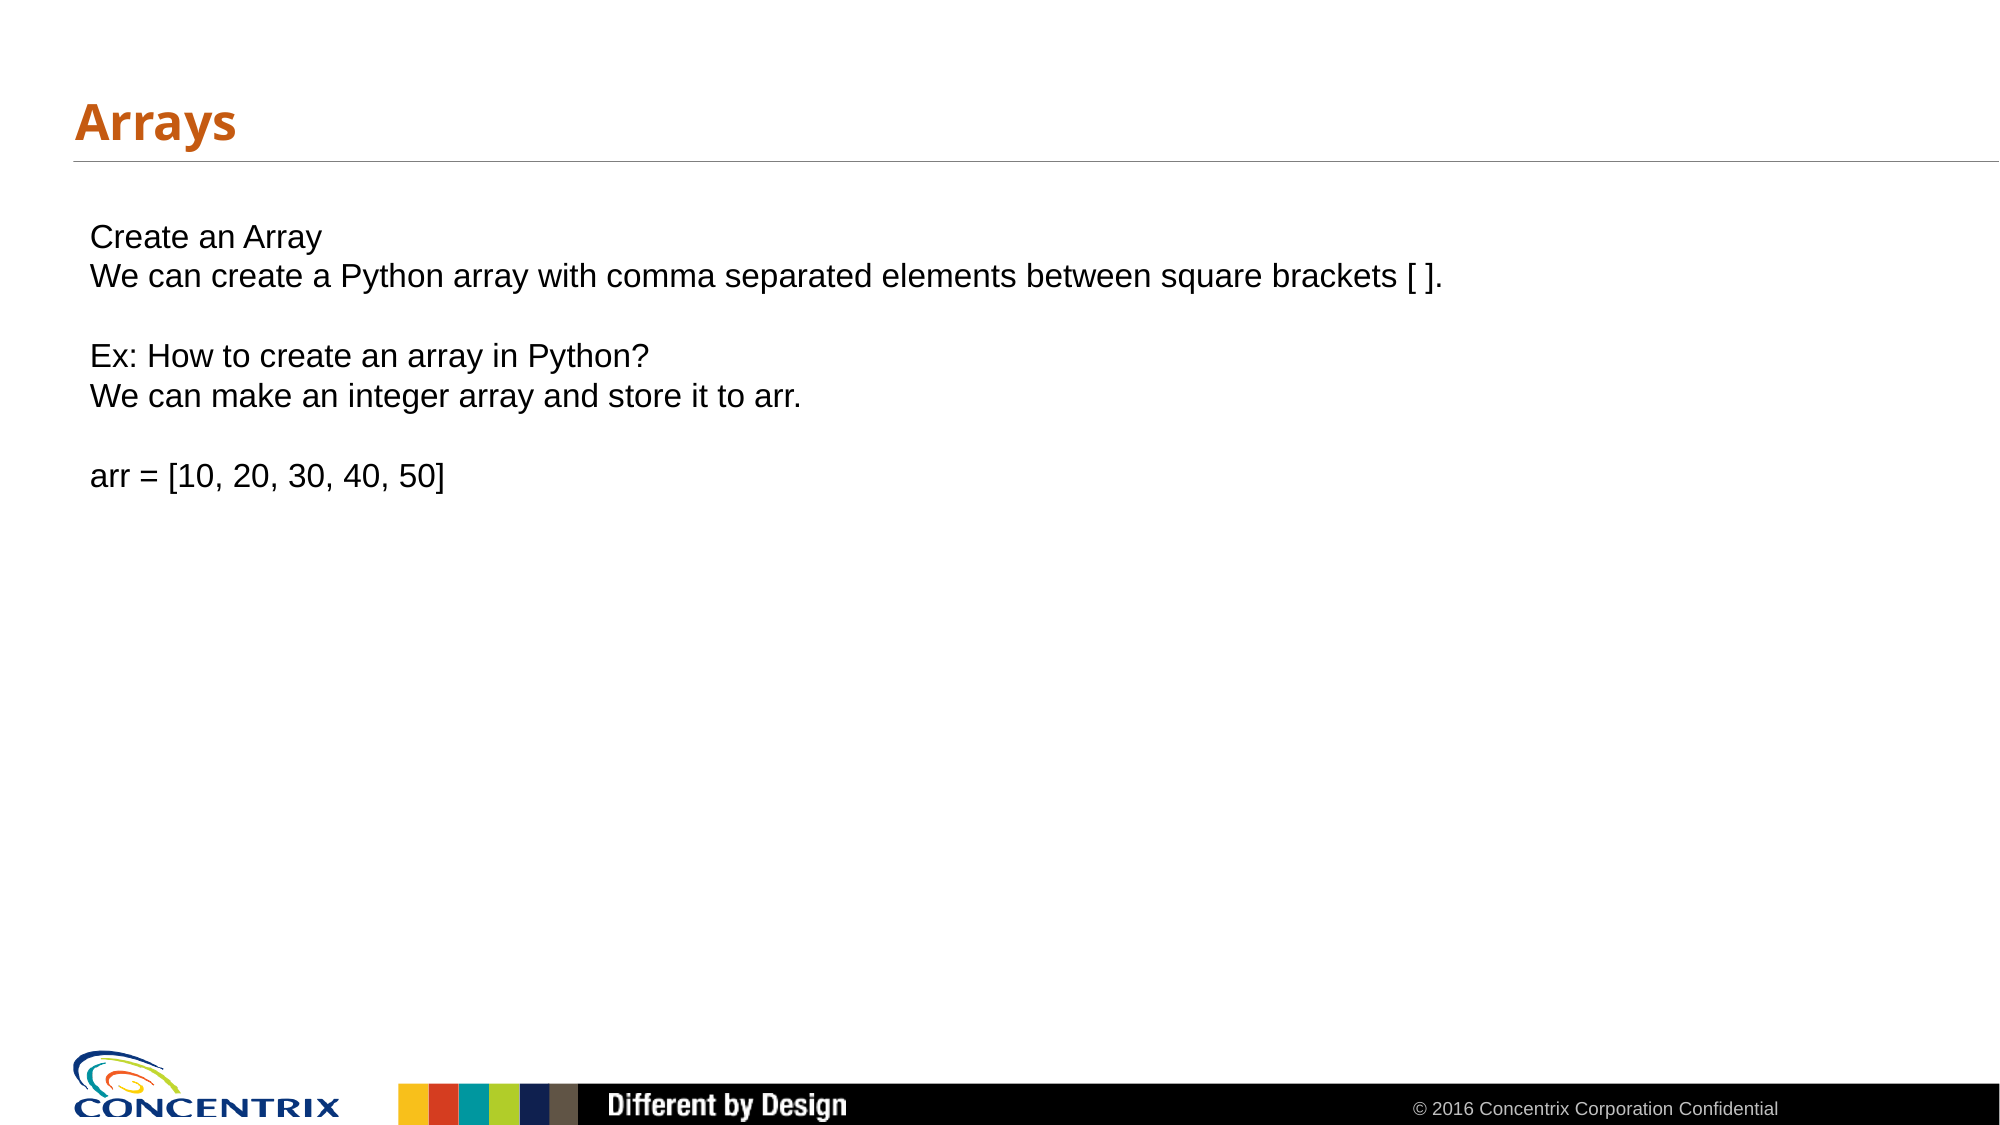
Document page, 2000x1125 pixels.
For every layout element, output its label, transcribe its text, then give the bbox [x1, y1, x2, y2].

text_box Create an Array We can create a Python array with comma separated elements between square brackets [ ]. Ex: How to create an array in Python? We can make an integer array and store it to arr. arr = [10, 20, 30, 40, 50] [74, 207, 1966, 502]
title Arrays [75, 43, 1931, 152]
picture [609, 1093, 846, 1122]
